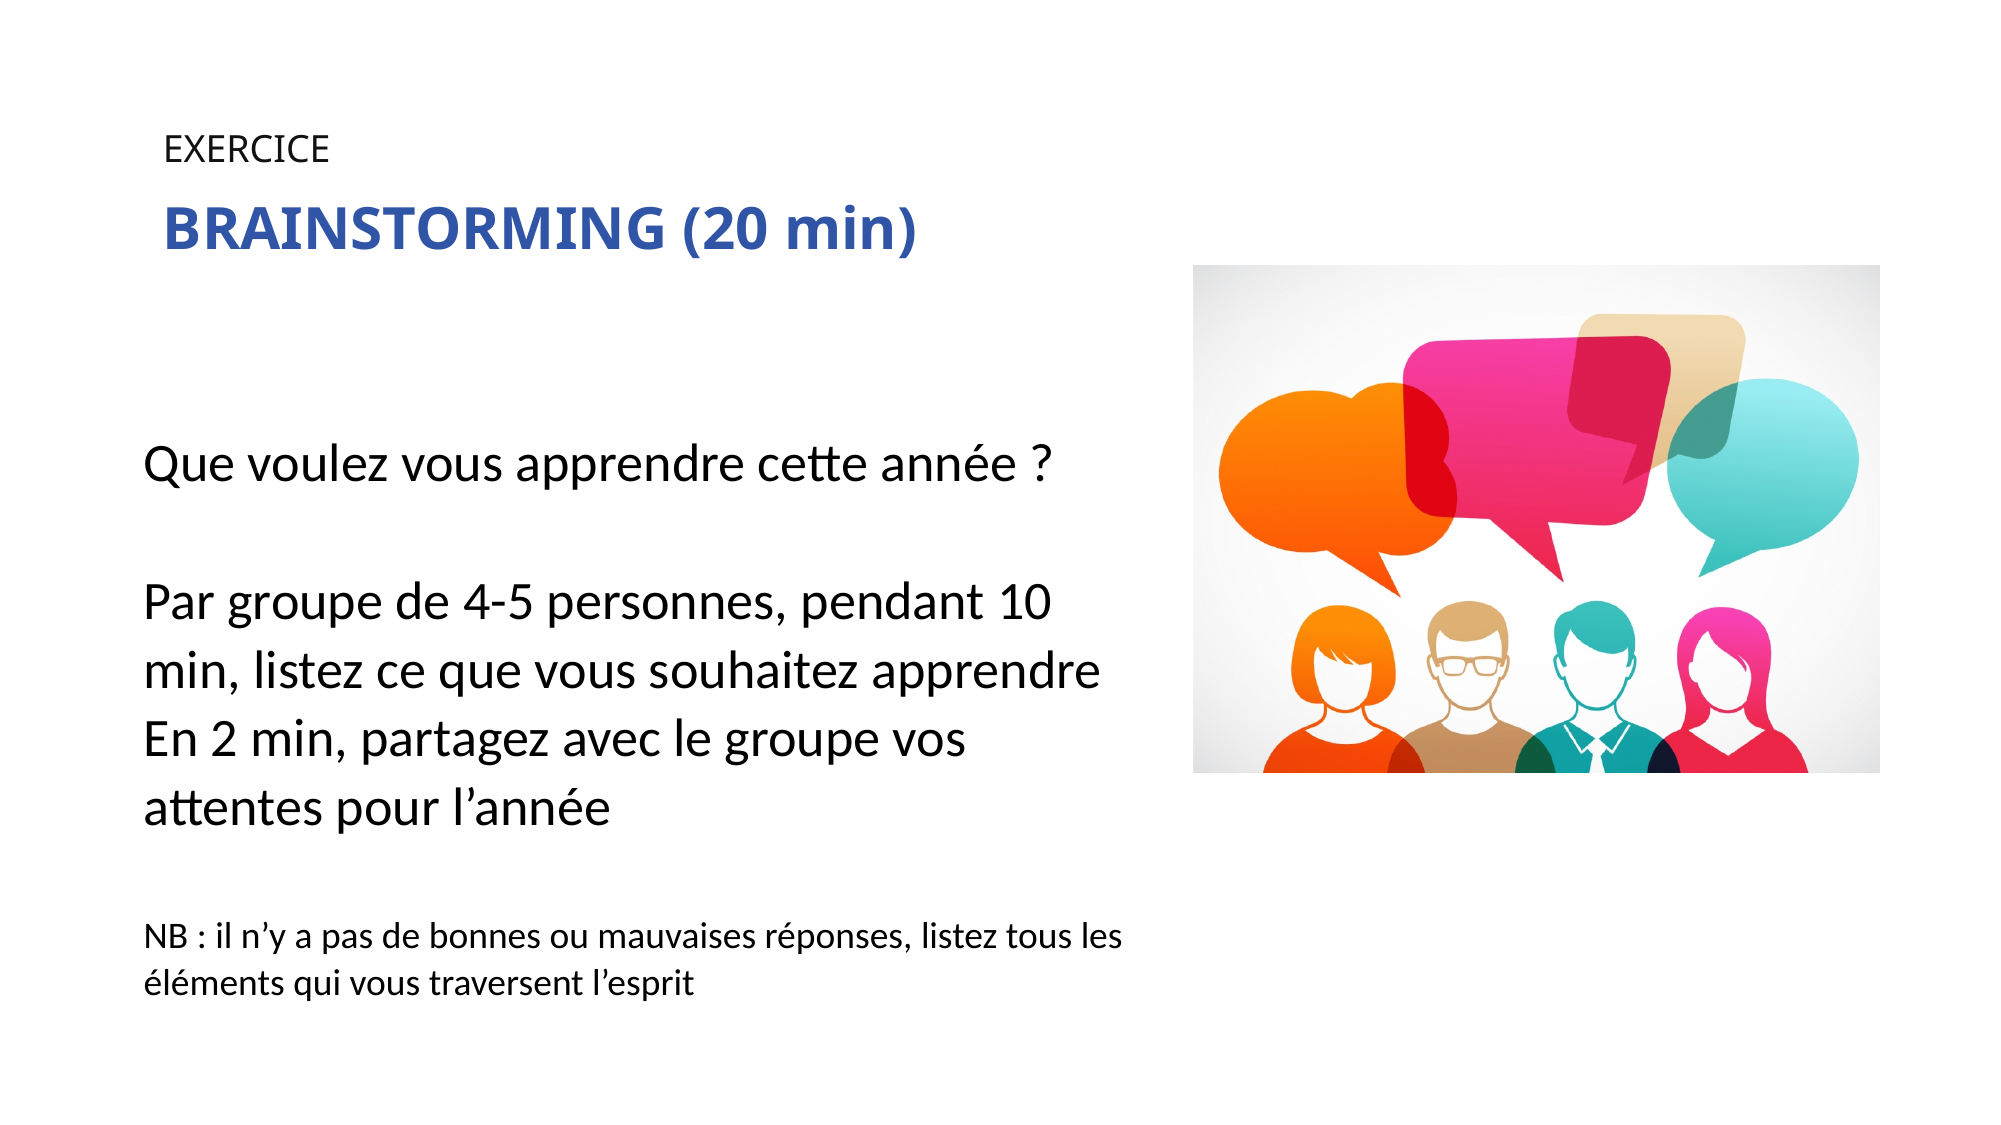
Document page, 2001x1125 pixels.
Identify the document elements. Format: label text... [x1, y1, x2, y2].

text_box BRAINSTORMING (20 min) [147, 183, 2000, 269]
text_box EXERCICE [147, 124, 628, 171]
picture [1192, 265, 1880, 773]
text_box Que voulez vous apprendre cette année ? Par groupe de 4-5 personnes, pendant 10 min, listez ce que vous souhaitez apprendre En 2 min, partagez avec le groupe vos attentes pour l’année NB : il n’y a pas de bonnes ou mauvaises réponses, listez tous les éléments qui vous traversent l’esprit [128, 415, 1144, 591]
